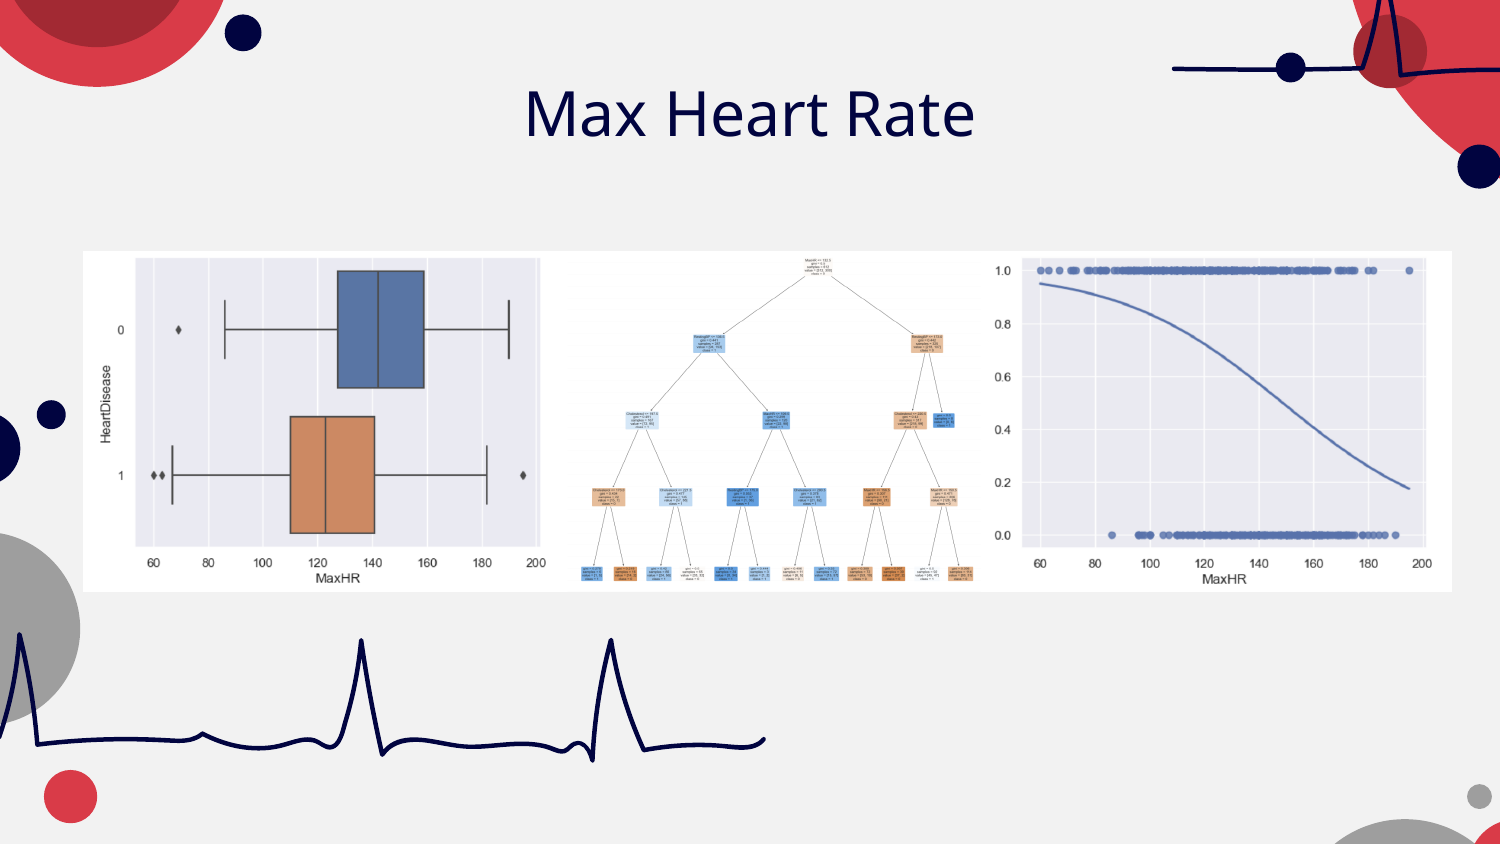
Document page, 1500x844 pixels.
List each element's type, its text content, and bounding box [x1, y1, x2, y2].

title Max Heart Rate [443, 59, 1057, 175]
picture [83, 251, 1453, 592]
